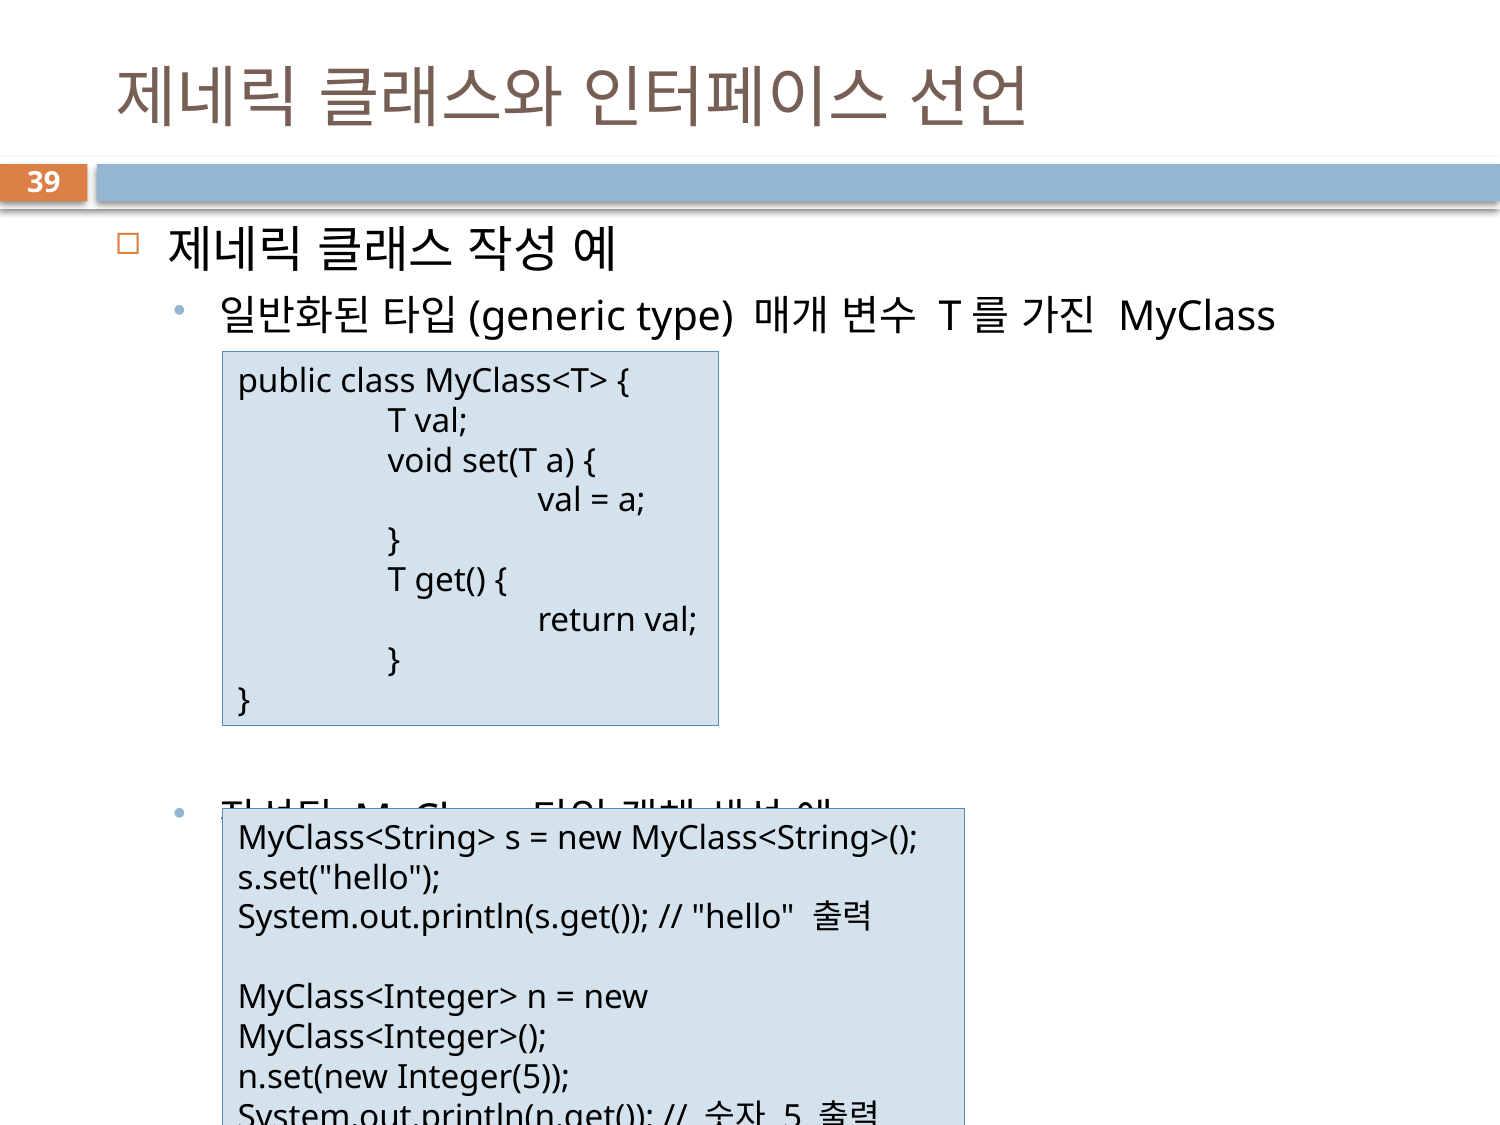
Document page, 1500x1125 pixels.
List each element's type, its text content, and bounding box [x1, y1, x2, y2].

list 제네릭 클래스 작성 예 일반화된 타입(generic type) 매개 변수 T를 가진 MyClass 작성된 MyClass 타입 객체 생성 예 [100, 210, 1438, 856]
text_box MyClass<String> s = new MyClass<String>(); s.set("hello"); System.out.println(s.get()); // "hello" 출력 MyClass<Integer> n = new MyClass<Integer>(); n.set(new Integer(5)); System.out.println(n.get()); // 숫자 5 출력 [222, 808, 965, 1125]
text_box public class MyClass<T> { T val; void set(T a) { val = a; } T get() { return val; } } [222, 351, 719, 726]
slide_number 39 [0, 162, 88, 203]
title 제네릭 클래스와 인터페이스 선언 [100, 37, 1438, 153]
